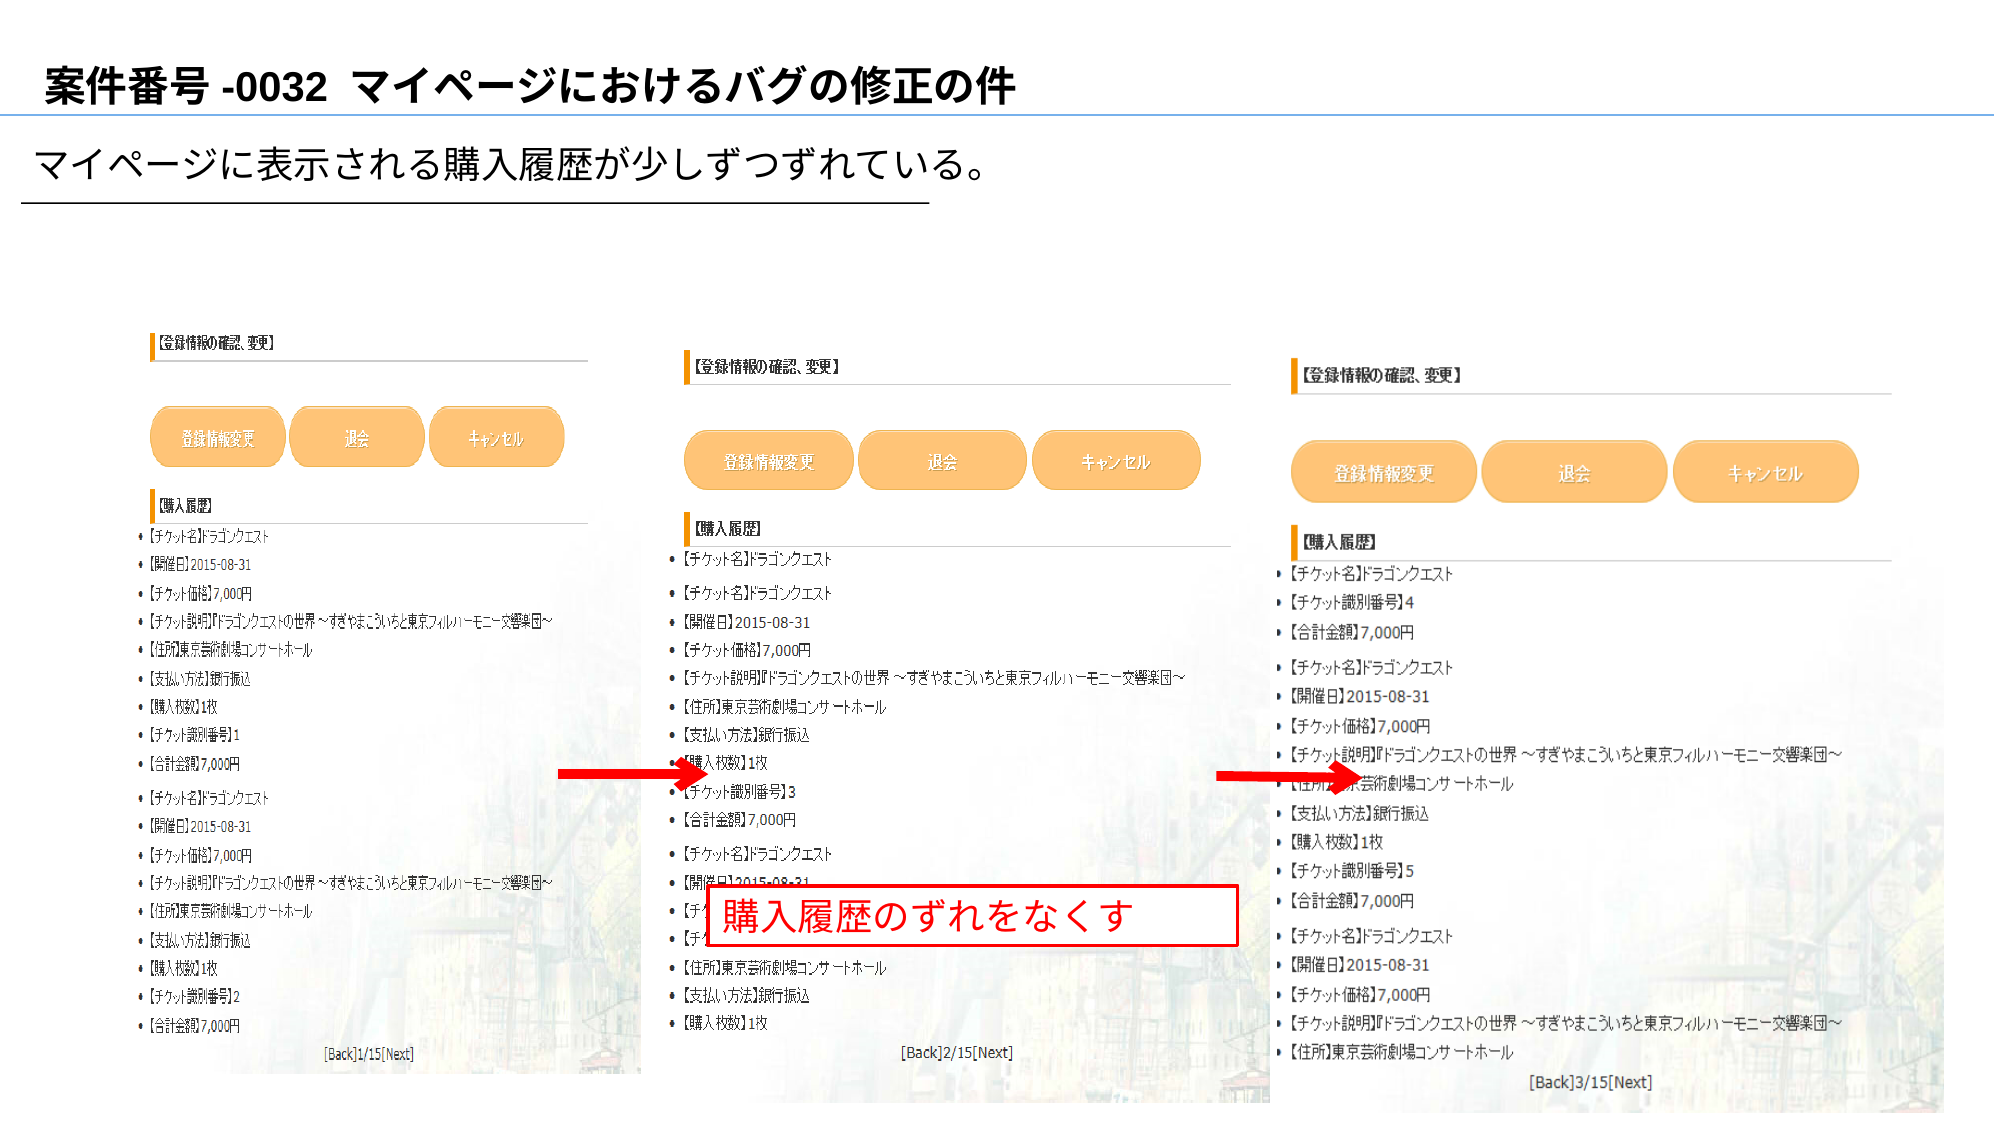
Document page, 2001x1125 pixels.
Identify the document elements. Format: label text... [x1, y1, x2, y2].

text_box マイページに表示される購入履歴が少しずつずれている。 [17, 133, 1238, 193]
title 案件番号-0032 マイページにおけるバグの修正の件 [29, 15, 1830, 114]
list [655, 344, 1270, 1104]
picture [1276, 353, 1944, 1113]
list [122, 333, 641, 1074]
title 案件番号-0032 マイページにおけるバグの修正の件 [29, 126, 1830, 204]
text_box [1216, 775, 1363, 779]
